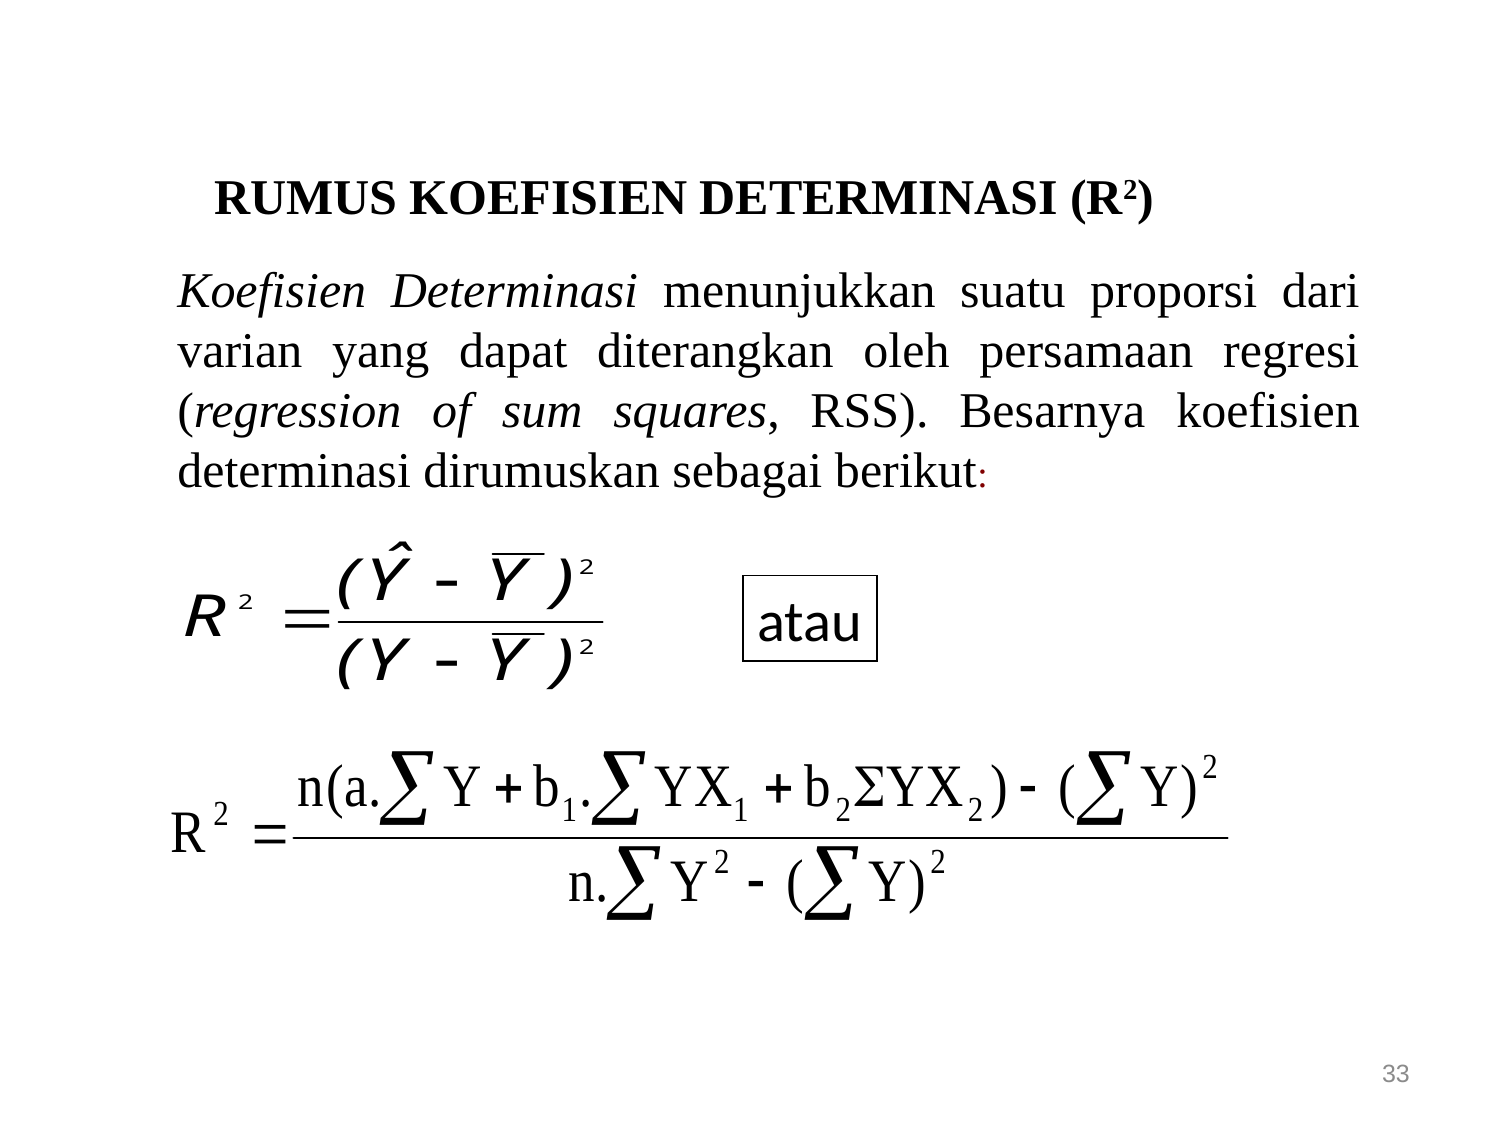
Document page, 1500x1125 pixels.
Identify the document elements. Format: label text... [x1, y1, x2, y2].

text_box Koefisien Determinasi menunjukkan suatu proporsi dari varian yang dapat diterangkan oleh persamaan regresi (regression of sum squares, RSS). Besarnya koefisien determinasi dirumuskan sebagai berikut: [162, 249, 1375, 506]
text_box atau [742, 575, 878, 661]
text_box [174, 537, 613, 701]
text_box RUMUS KOEFISIEN DETERMINASI (R2) [199, 156, 1170, 233]
slide_number 33 [1074, 1042, 1425, 1103]
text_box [162, 737, 1238, 939]
